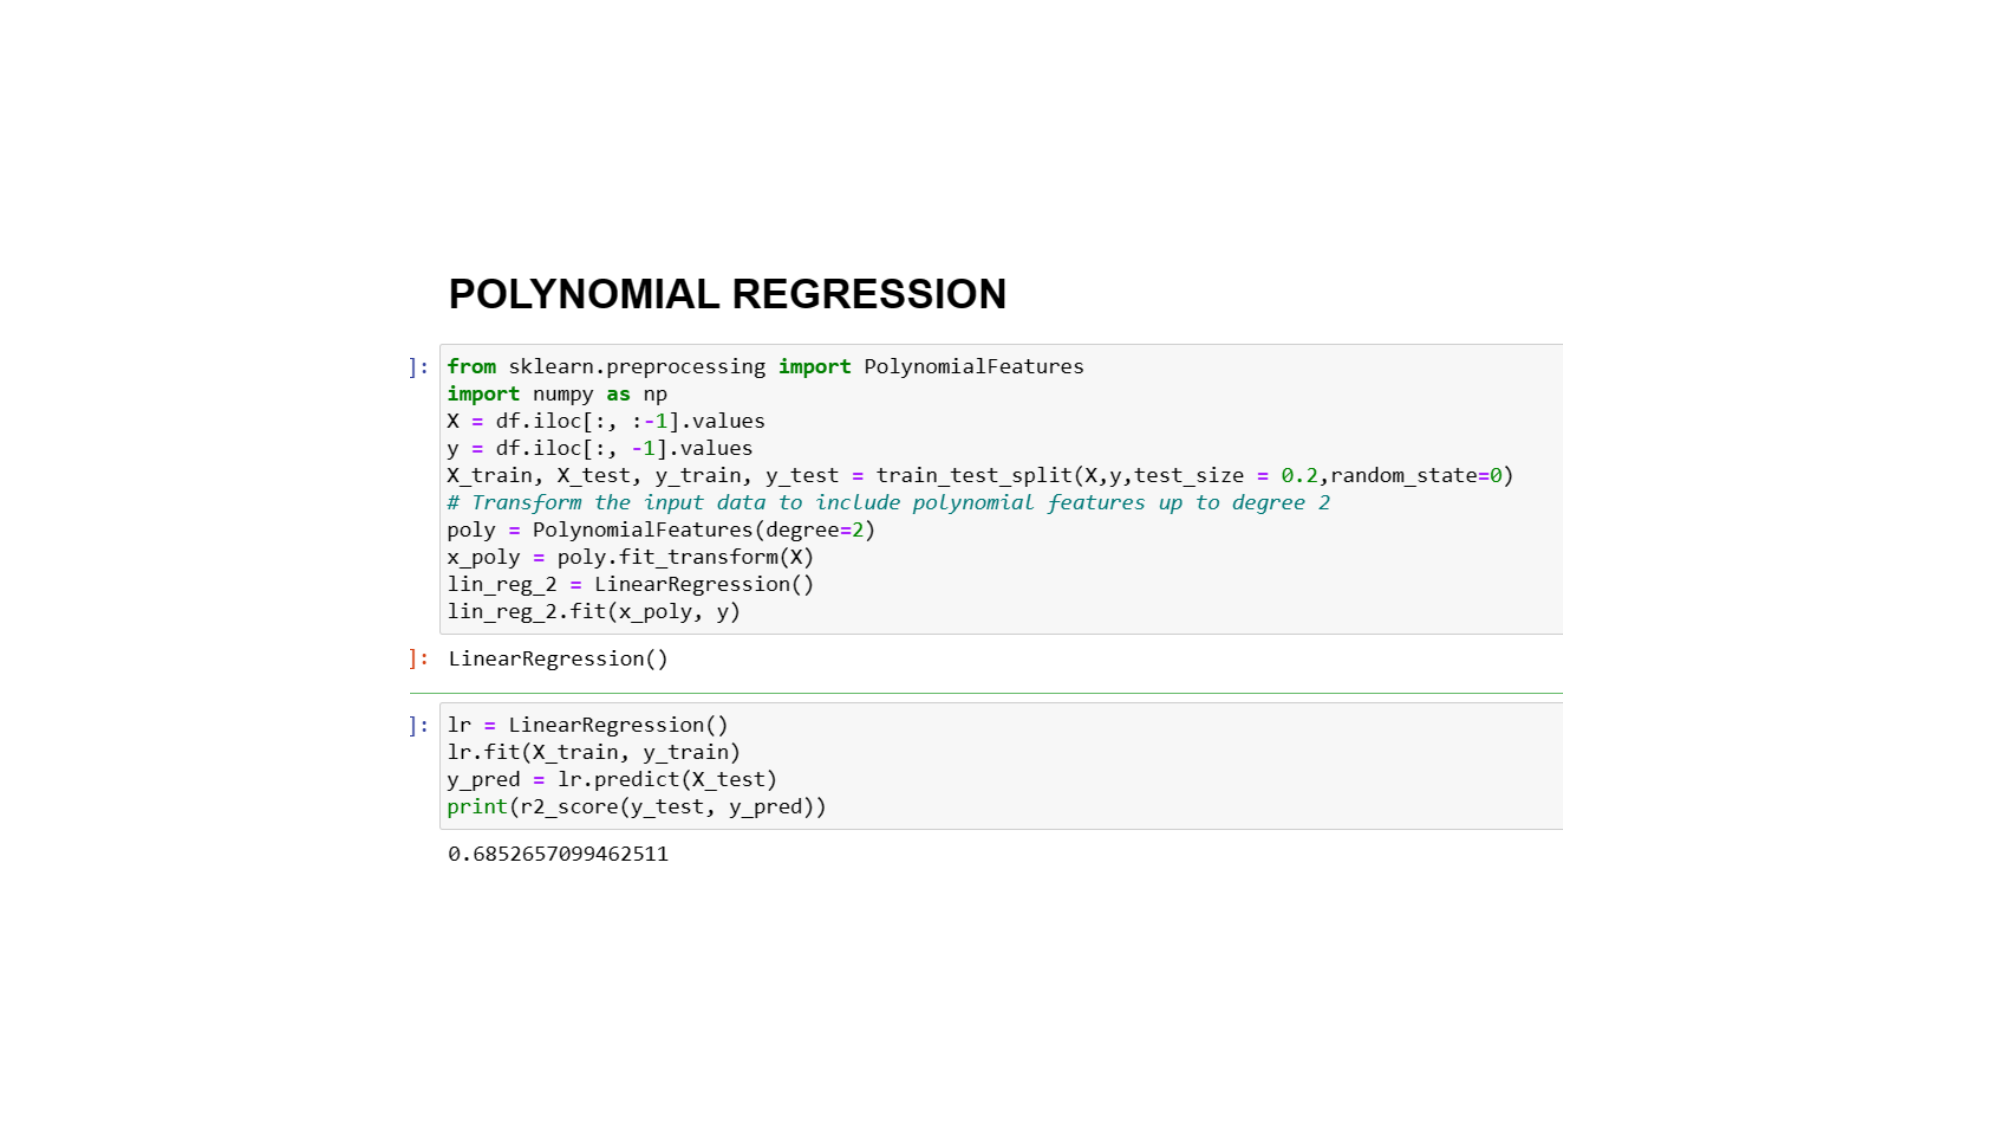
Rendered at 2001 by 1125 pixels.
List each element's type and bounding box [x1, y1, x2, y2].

picture [410, 235, 1563, 875]
